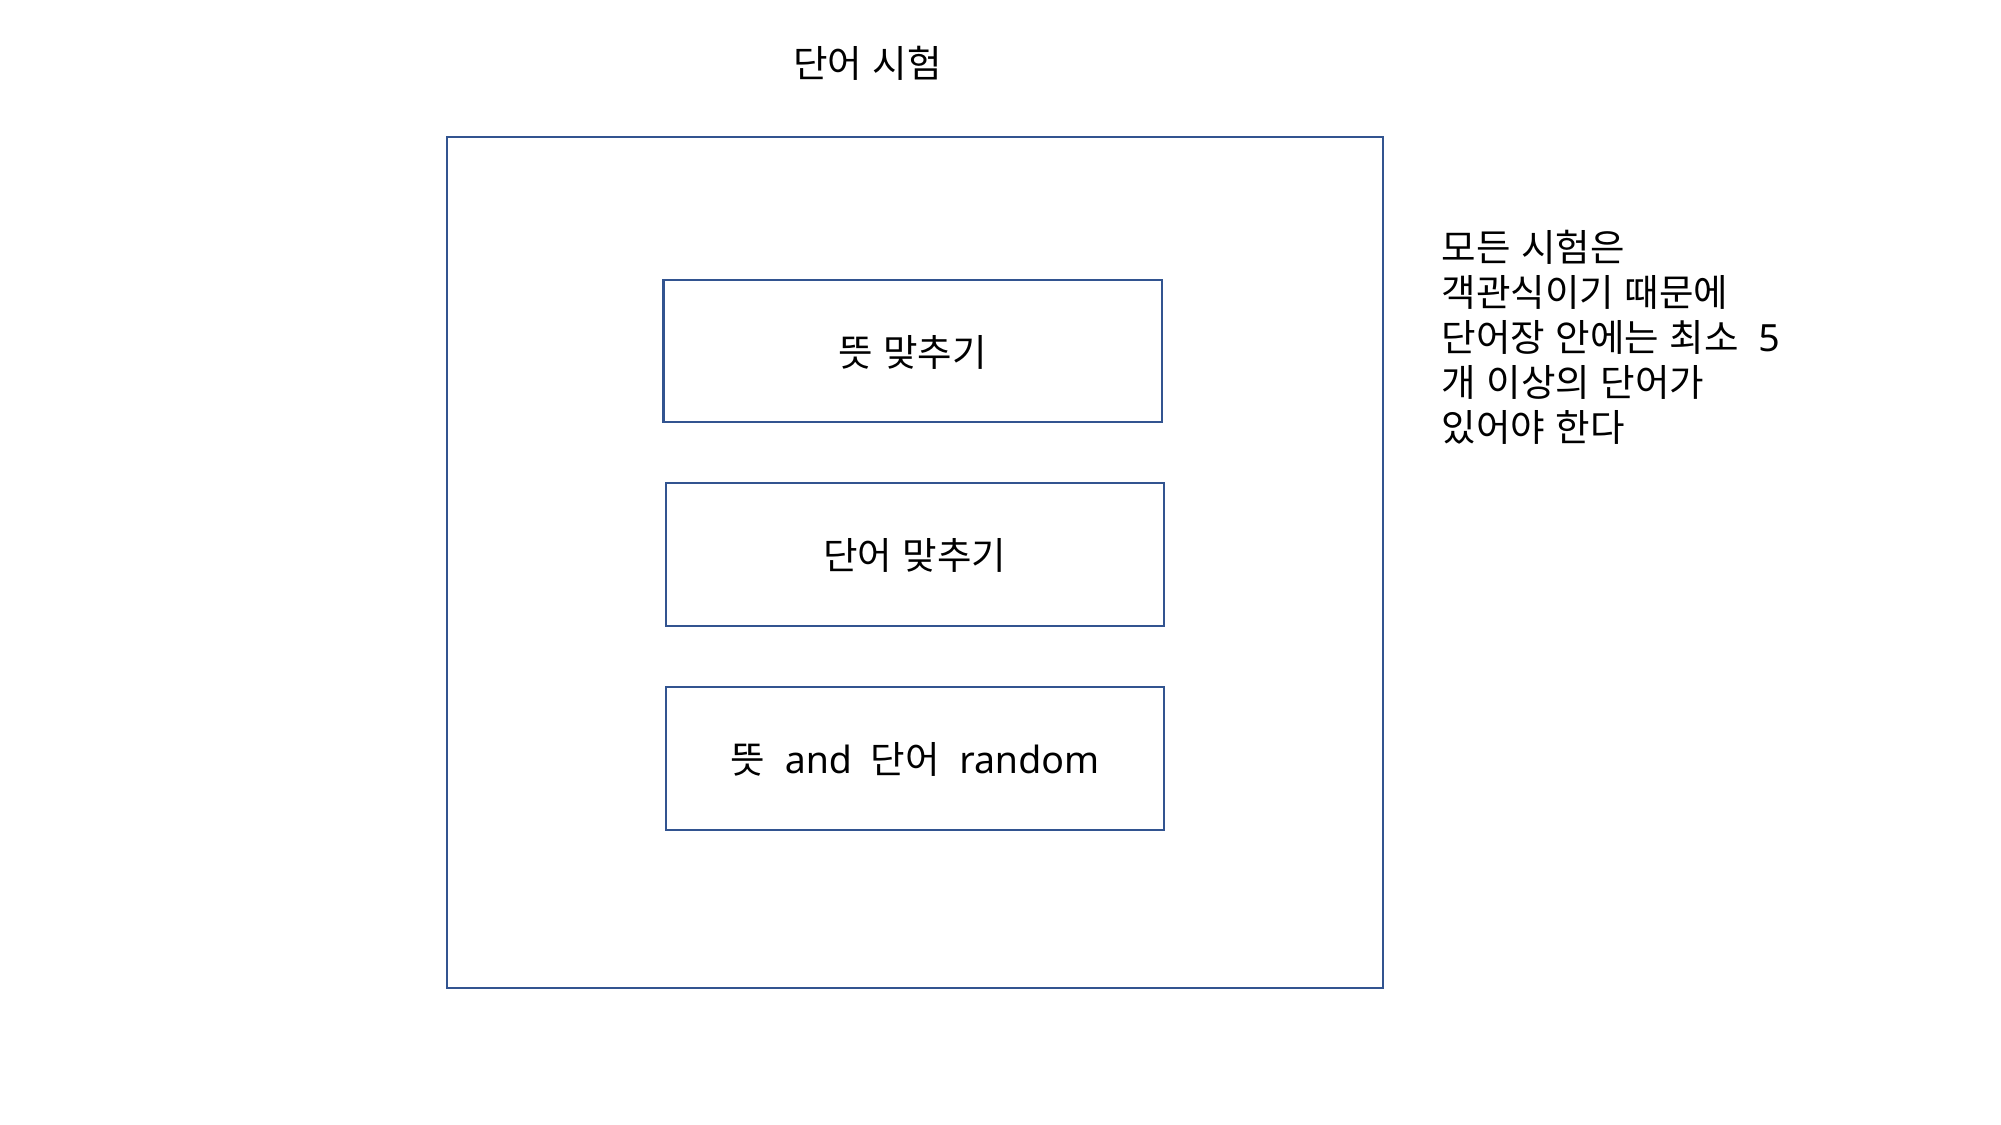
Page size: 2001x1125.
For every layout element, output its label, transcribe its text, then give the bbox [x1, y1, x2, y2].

text_box 단어 시험 [778, 32, 1112, 93]
text_box 단어 맞추기 [665, 482, 1165, 627]
text_box [446, 136, 1384, 989]
text_box 모든 시험은 객관식이기 때문에 단어장 안에는 최소 5개 이상의 단어가 있어야 한다 [1427, 217, 1806, 457]
text_box 뜻 맞추기 [662, 279, 1163, 423]
text_box 뜻 and 단어 random [665, 686, 1165, 831]
